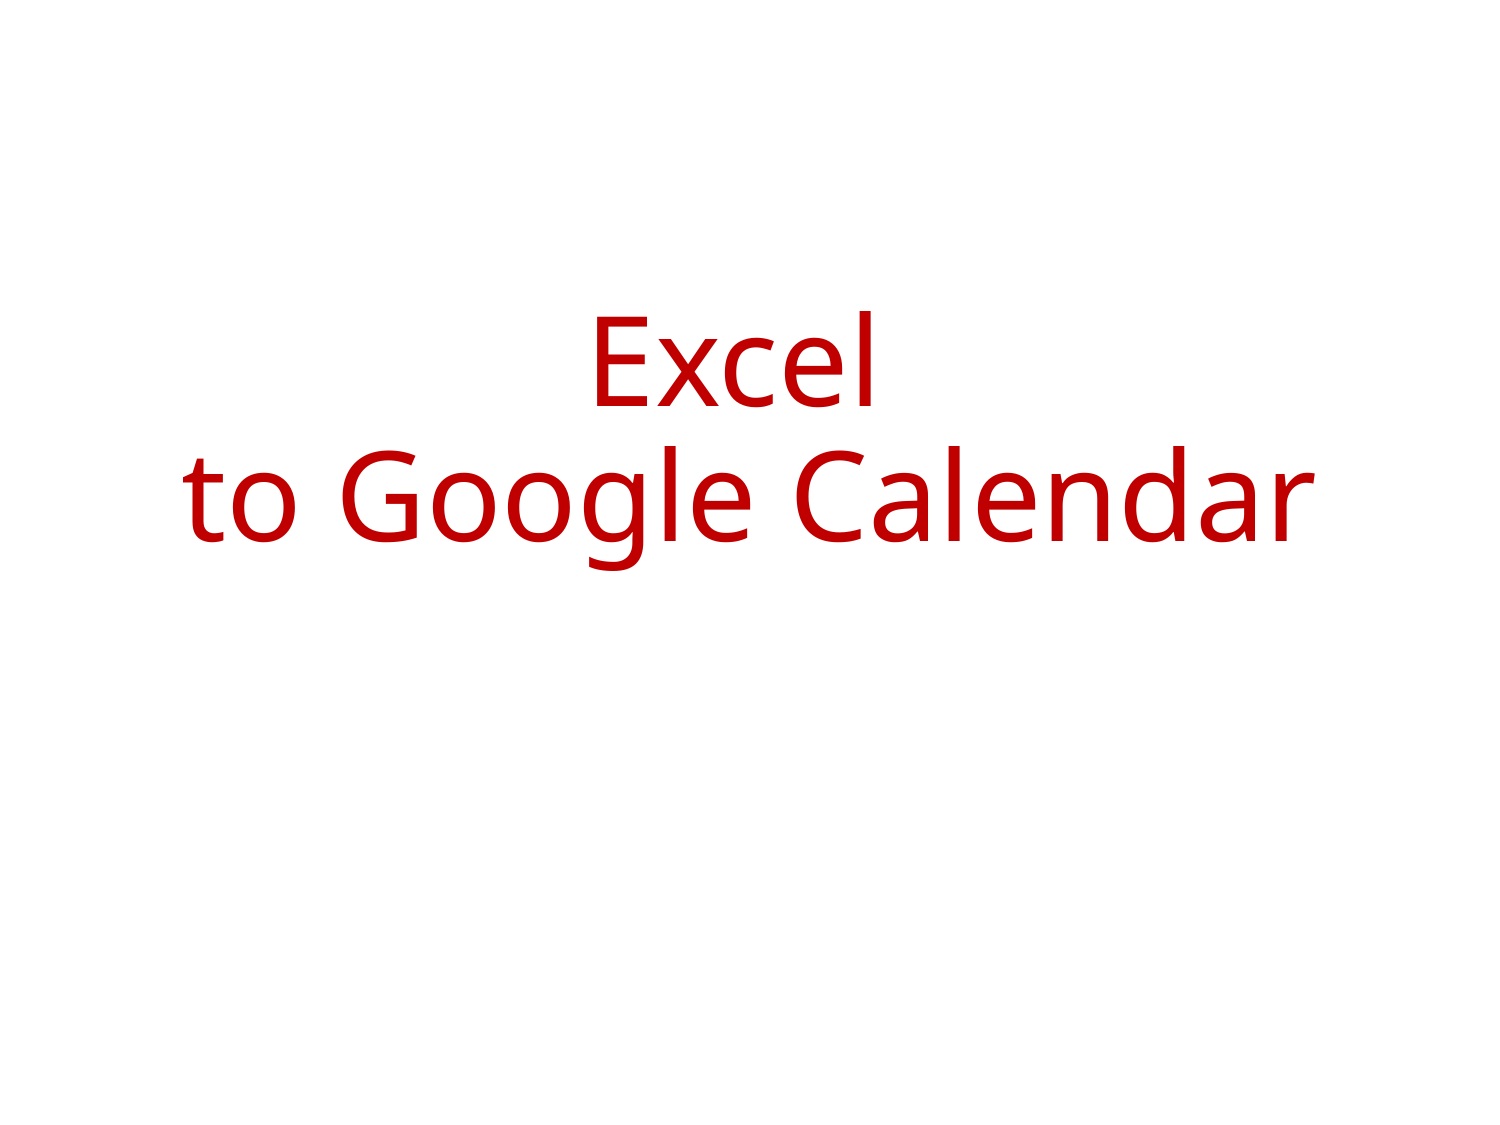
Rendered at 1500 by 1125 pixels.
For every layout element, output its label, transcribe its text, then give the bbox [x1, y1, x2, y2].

title Excel to Google Calendar [112, 184, 1388, 576]
